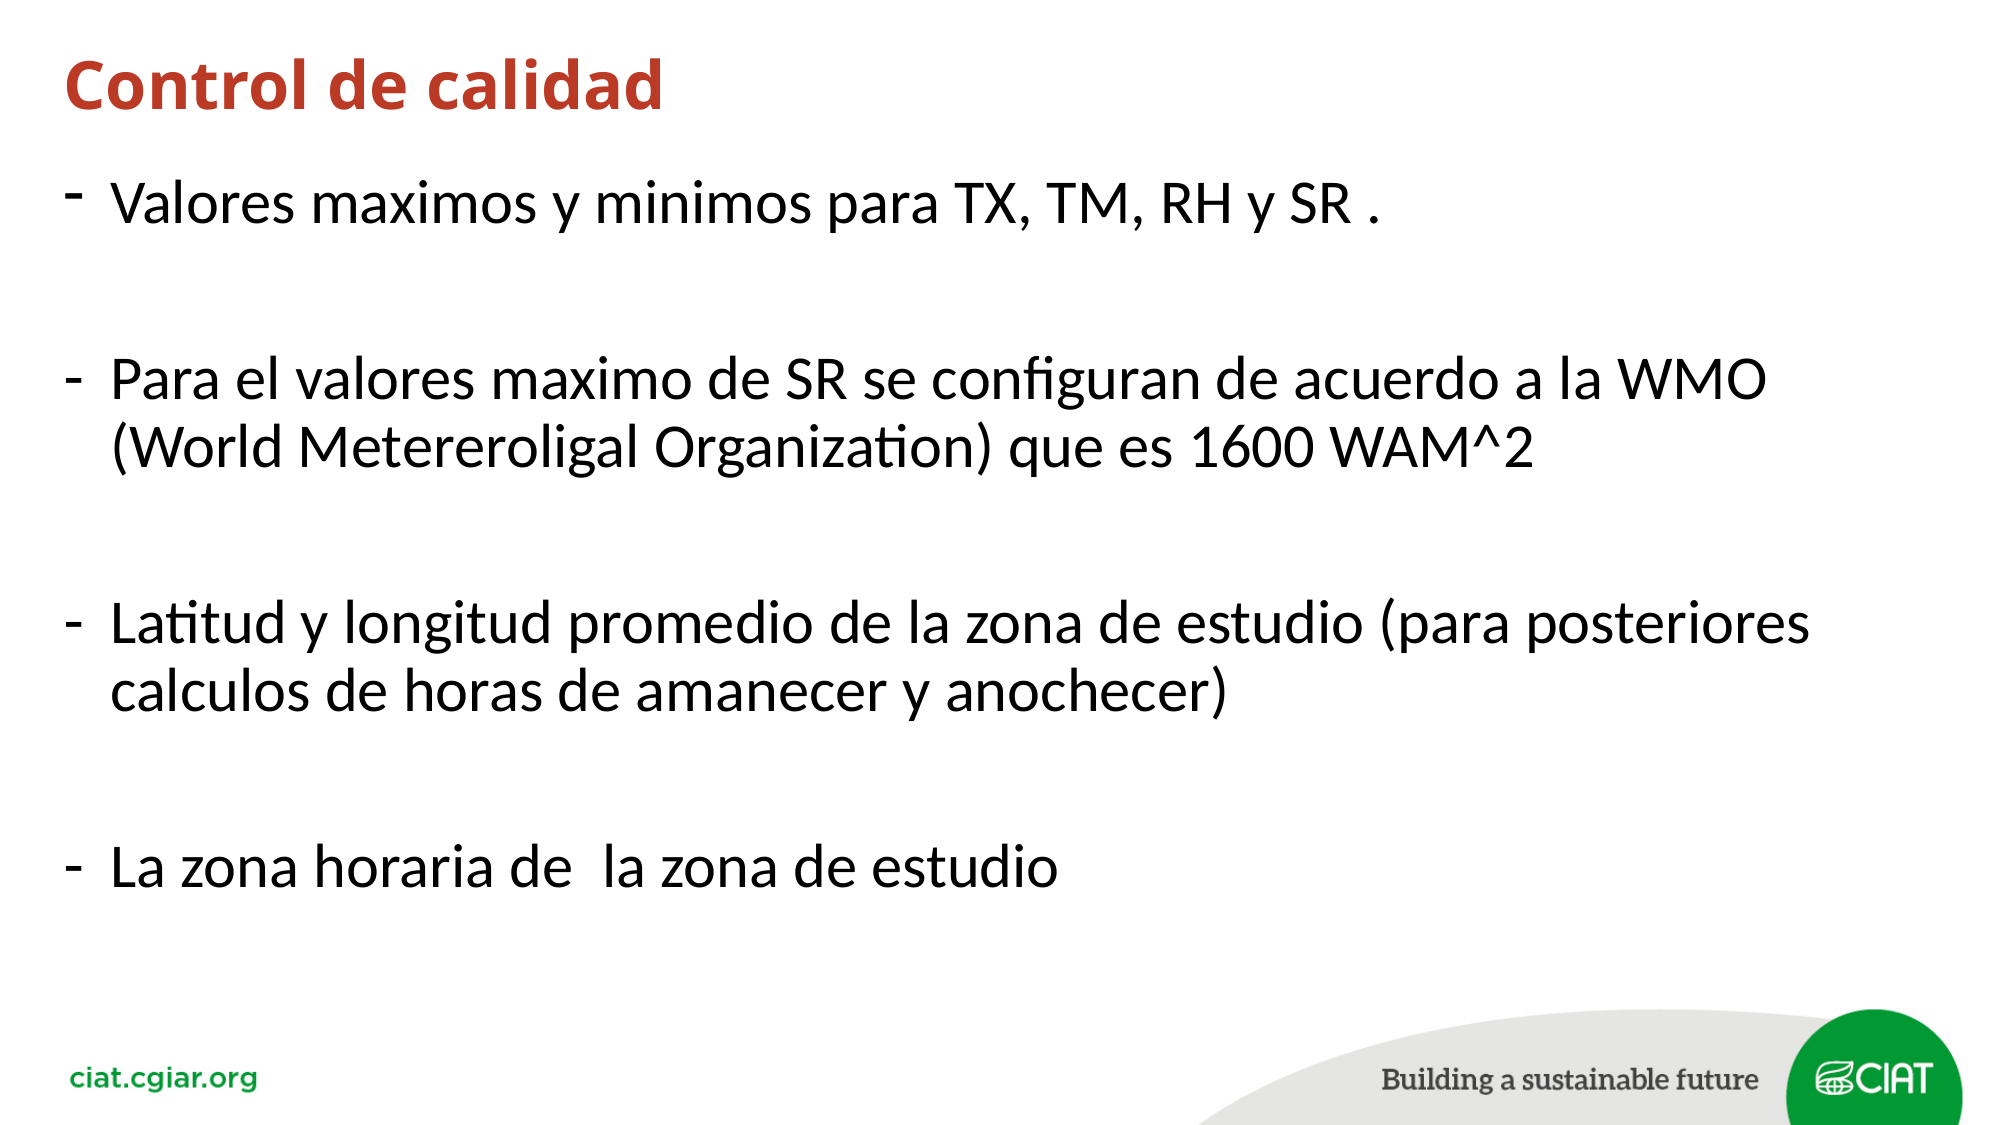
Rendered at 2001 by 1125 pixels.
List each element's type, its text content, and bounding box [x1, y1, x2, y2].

title Control de calidad [48, 44, 1952, 122]
picture [0, 996, 2000, 1125]
list Valores maximos y minimos para TX, TM, RH y SR . Para el valores maximo de SR se configuran de acuerdo a la WMO (World Metereroligal Organization) que es 1600 WAM^2 Latitud y longitud promedio de la zona de estudio (para posteriores calculos de horas de amanecer y anochecer) La zona horaria de la zona de estudio [48, 161, 1952, 976]
